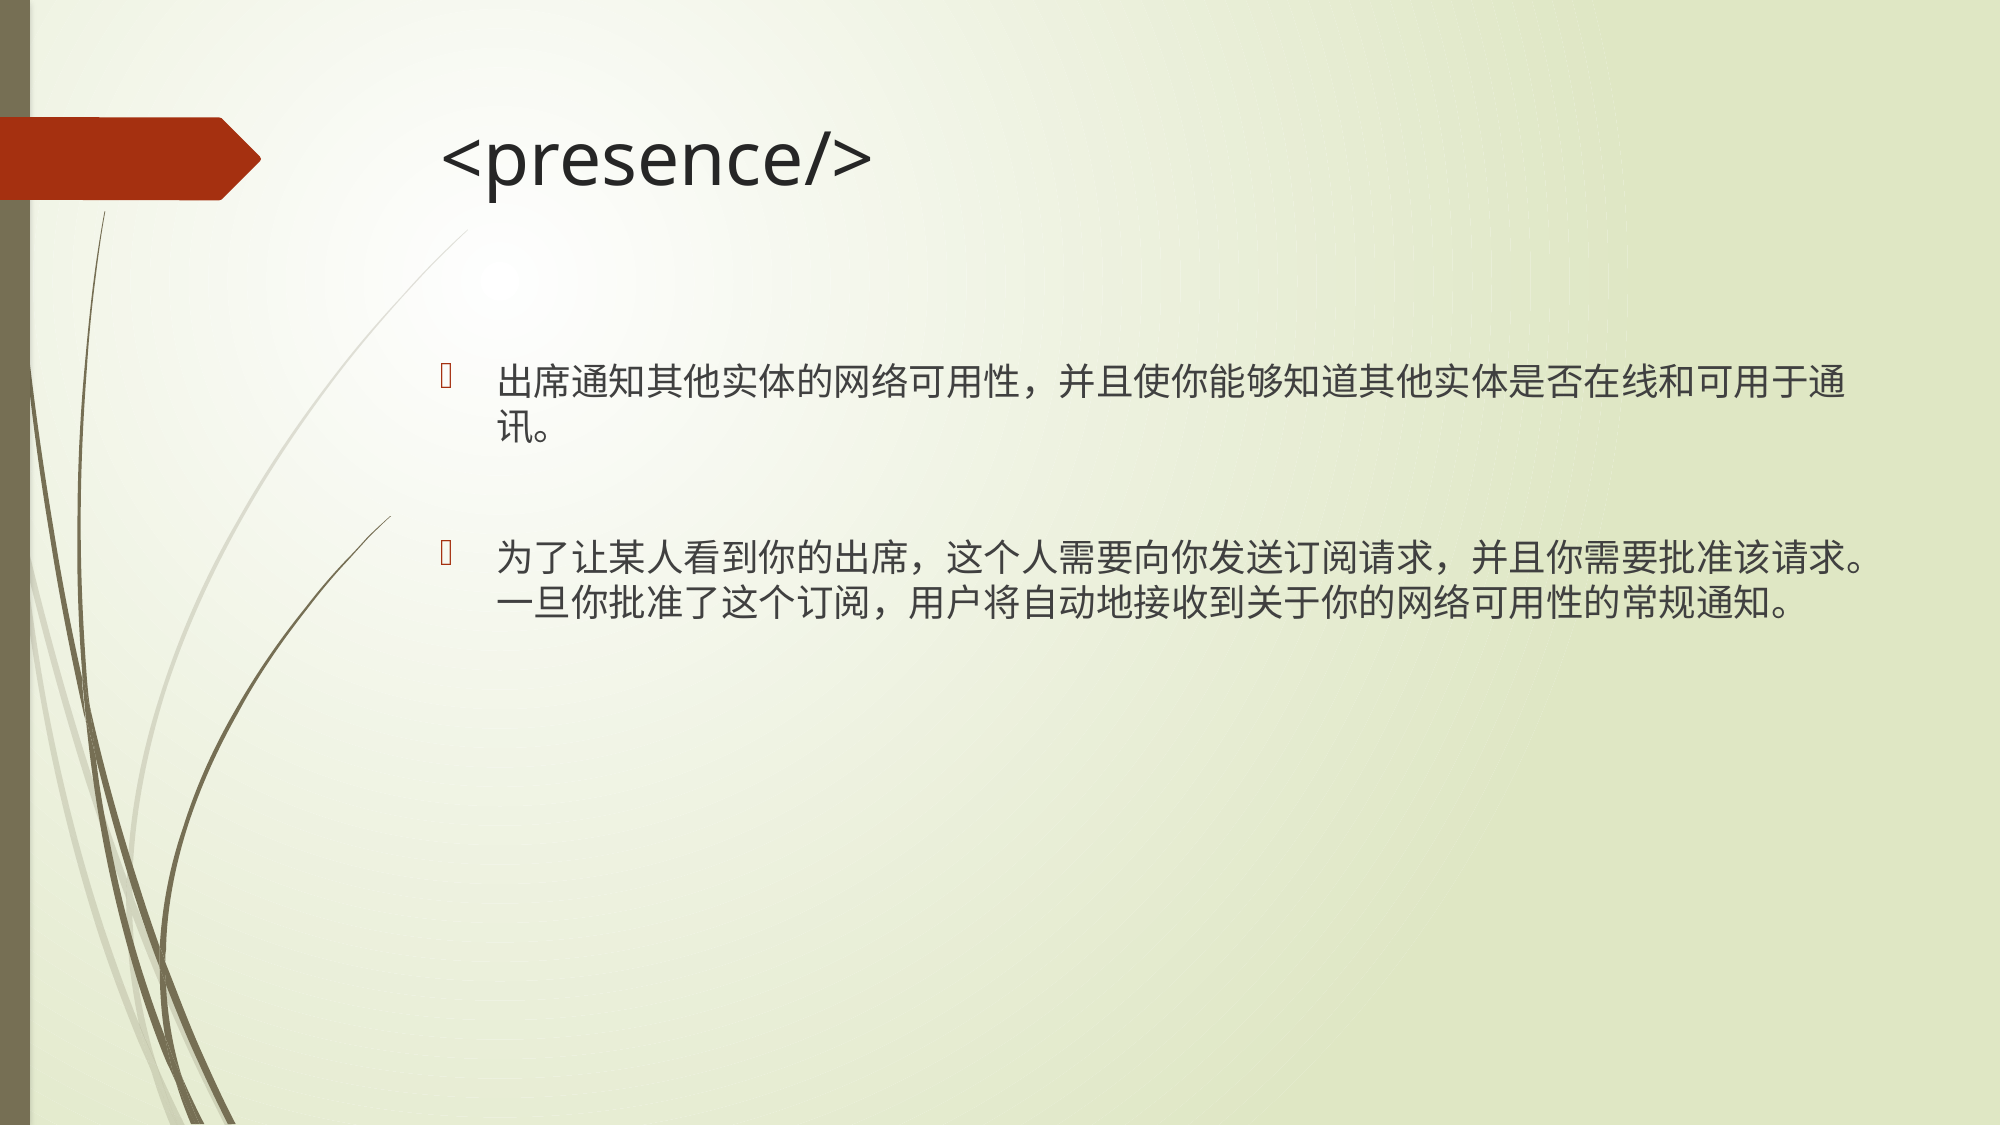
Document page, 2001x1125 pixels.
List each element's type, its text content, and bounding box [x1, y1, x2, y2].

title <presence/> [425, 102, 1888, 313]
list 出席通知其他实体的网络可用性，并且使你能够知道其他实体是否在线和可用于通讯。 为了让某人看到你的出席，这个人需要向你发送订阅请求，并且你需要批准该请求。一旦你批准了这个订阅，用户将自动地接收到关于你的网络可用性的常规通知。 [424, 350, 1888, 970]
